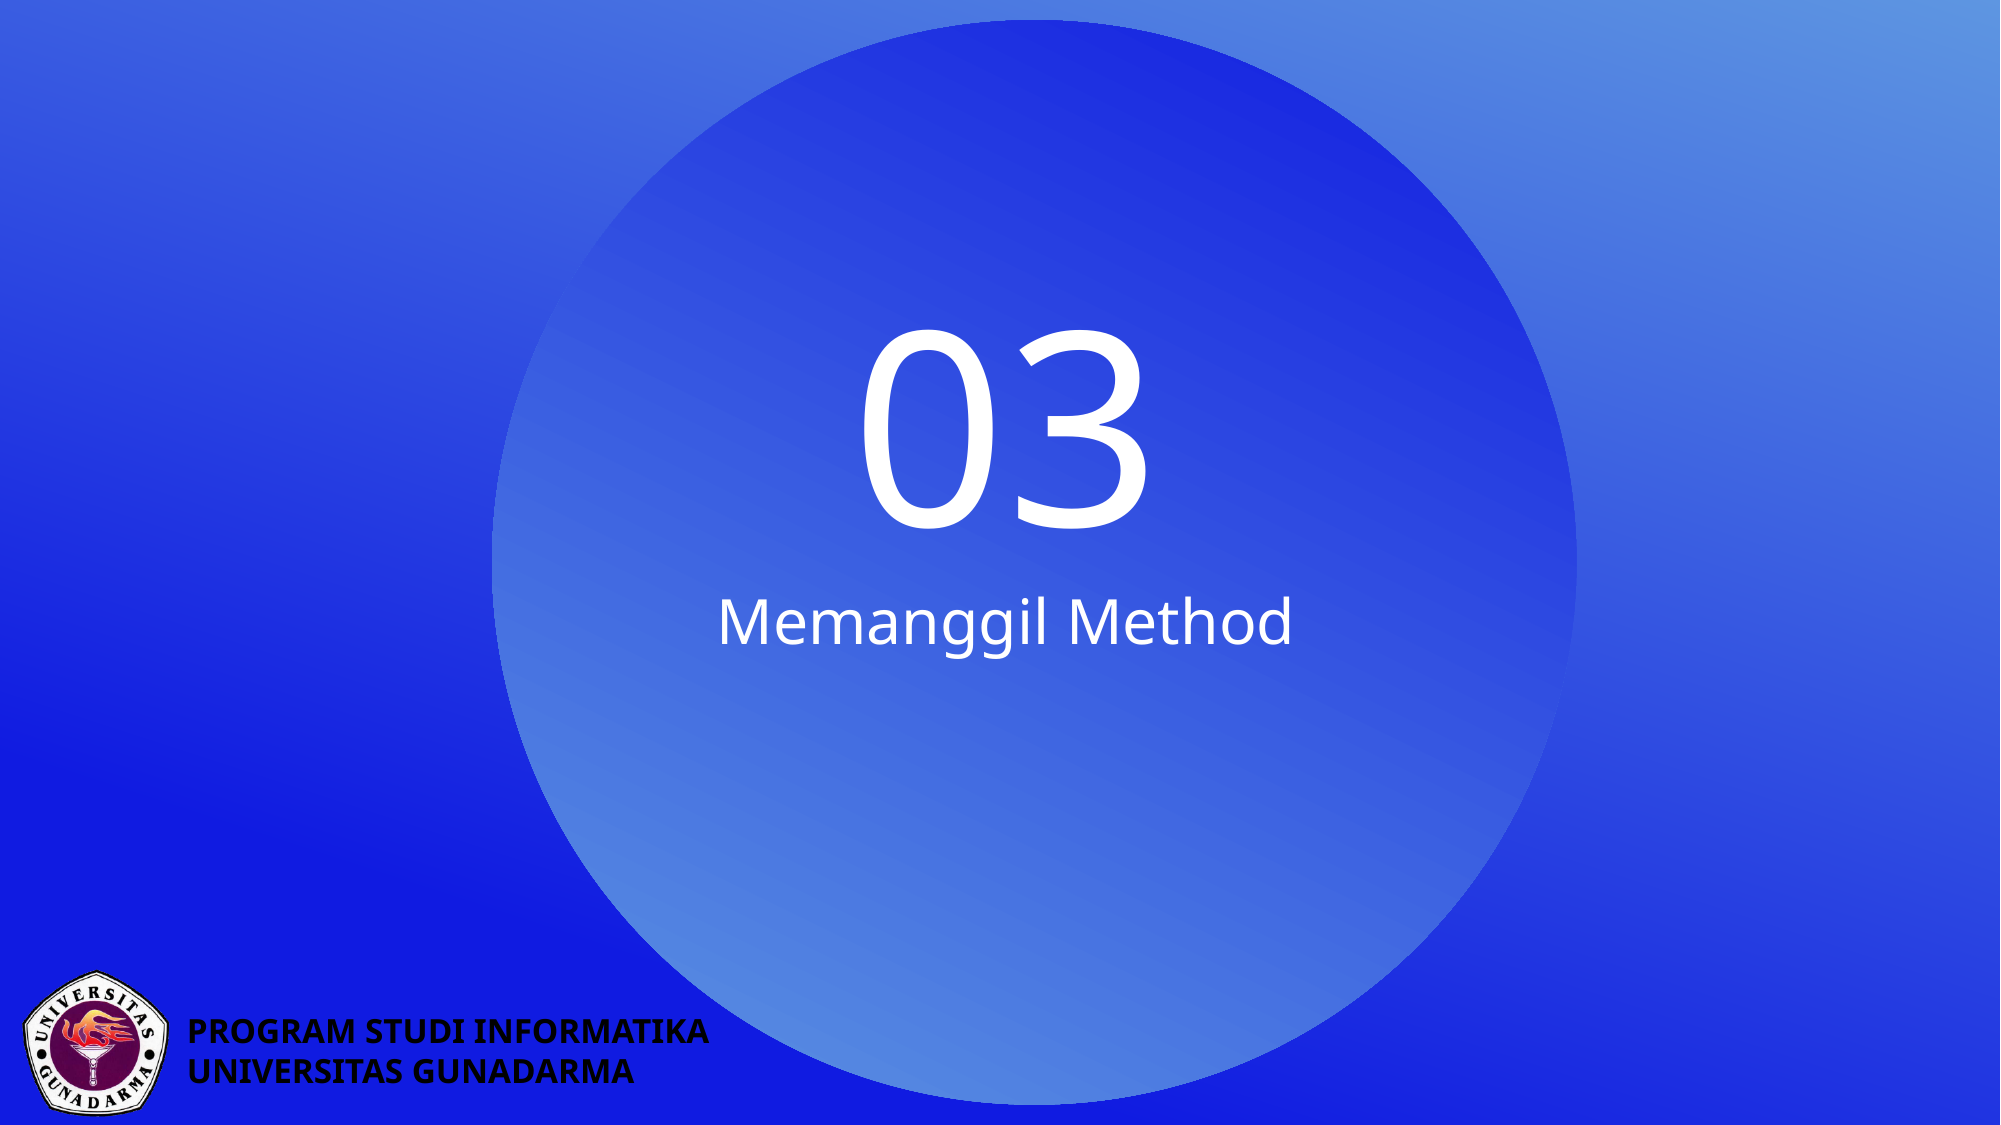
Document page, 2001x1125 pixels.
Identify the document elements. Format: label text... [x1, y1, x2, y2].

text_box [491, 19, 1578, 1106]
text_box 03 [797, 310, 1216, 586]
text_box Memanggil Method [553, 583, 1459, 666]
picture [13, 963, 173, 1121]
